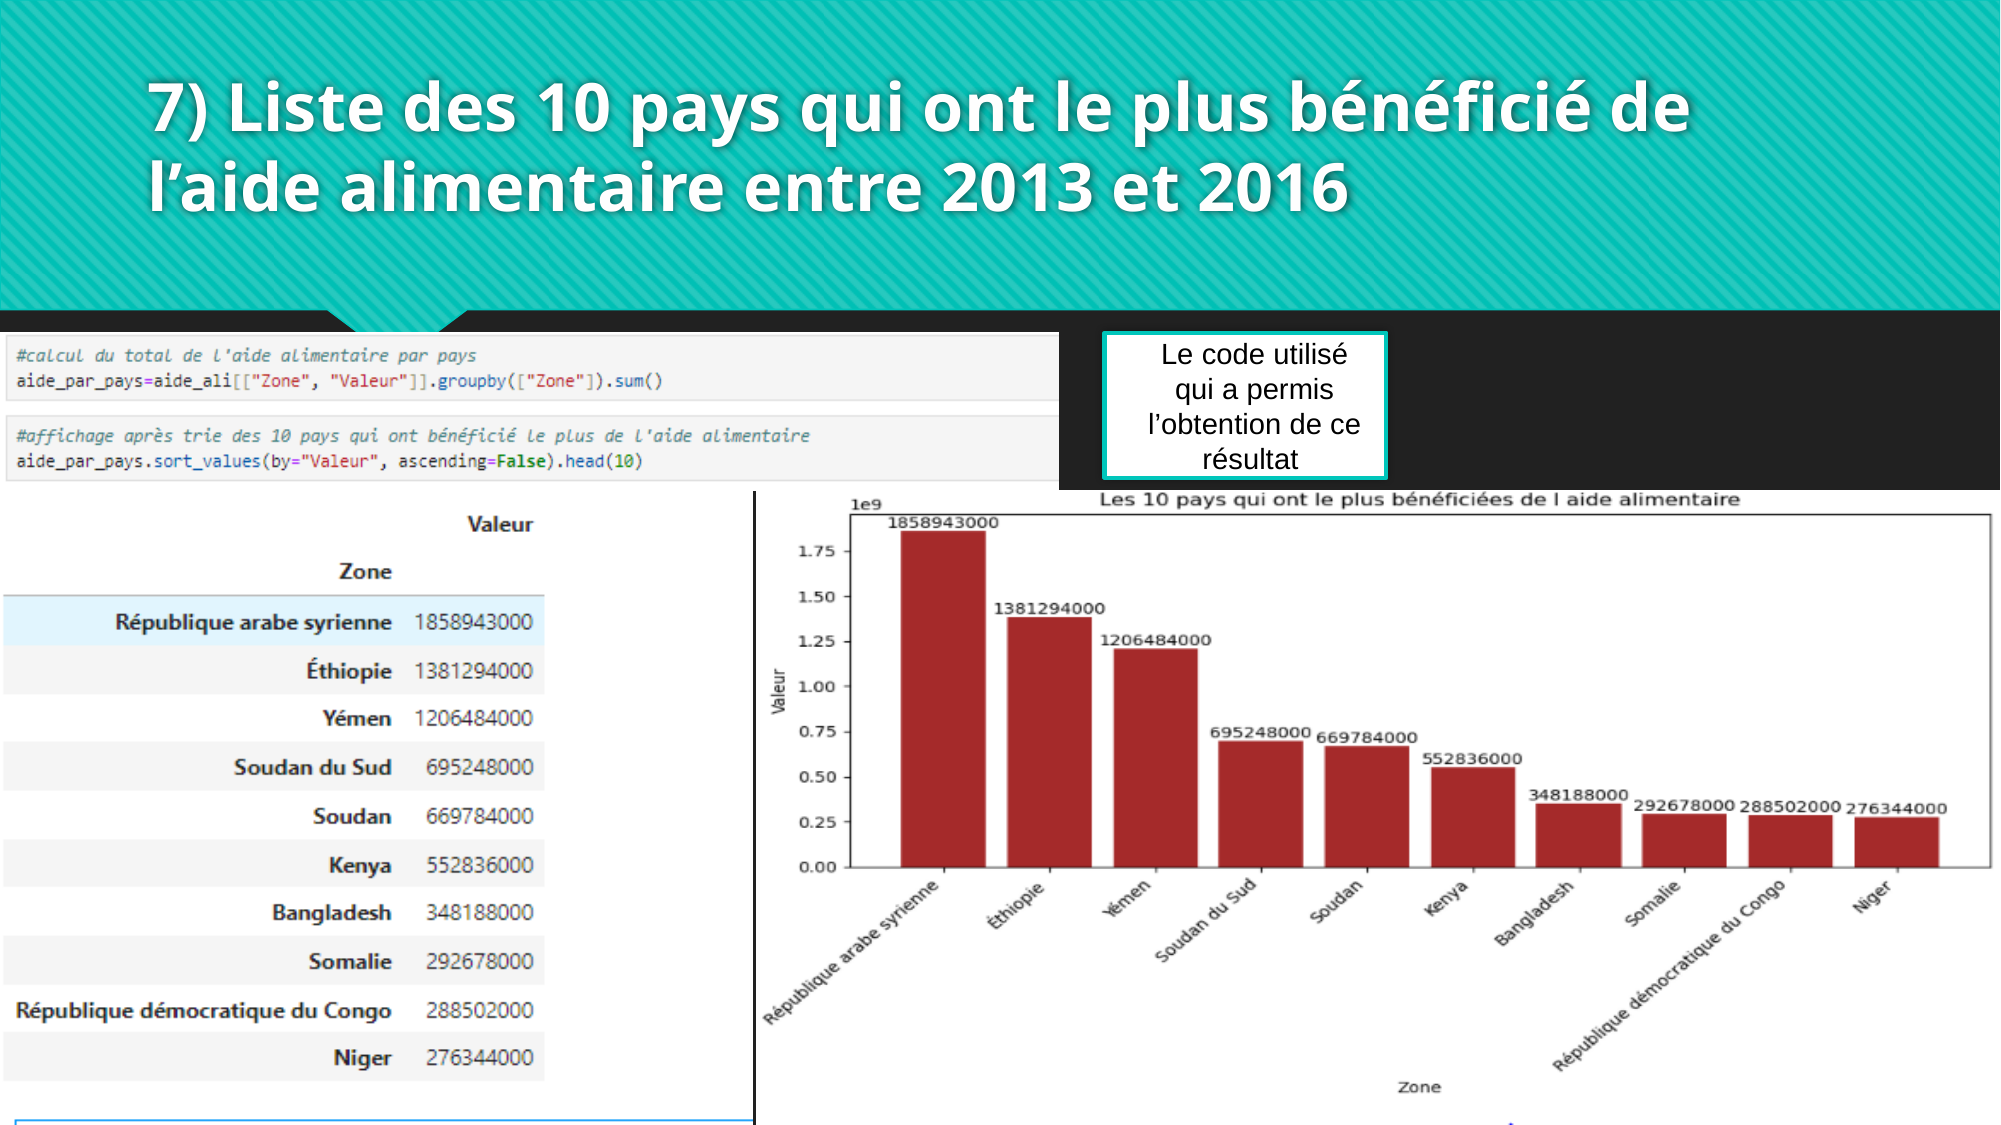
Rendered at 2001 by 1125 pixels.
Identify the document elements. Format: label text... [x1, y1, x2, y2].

picture [0, 1, 2000, 1125]
title 7) Liste des 10 pays qui ont le plus bénéficié de l’aide alimentaire entre 2013 et 2016 [132, 73, 1868, 233]
list Le code utilisé qui a permis l’obtention de ce résultat [1102, 331, 1388, 480]
